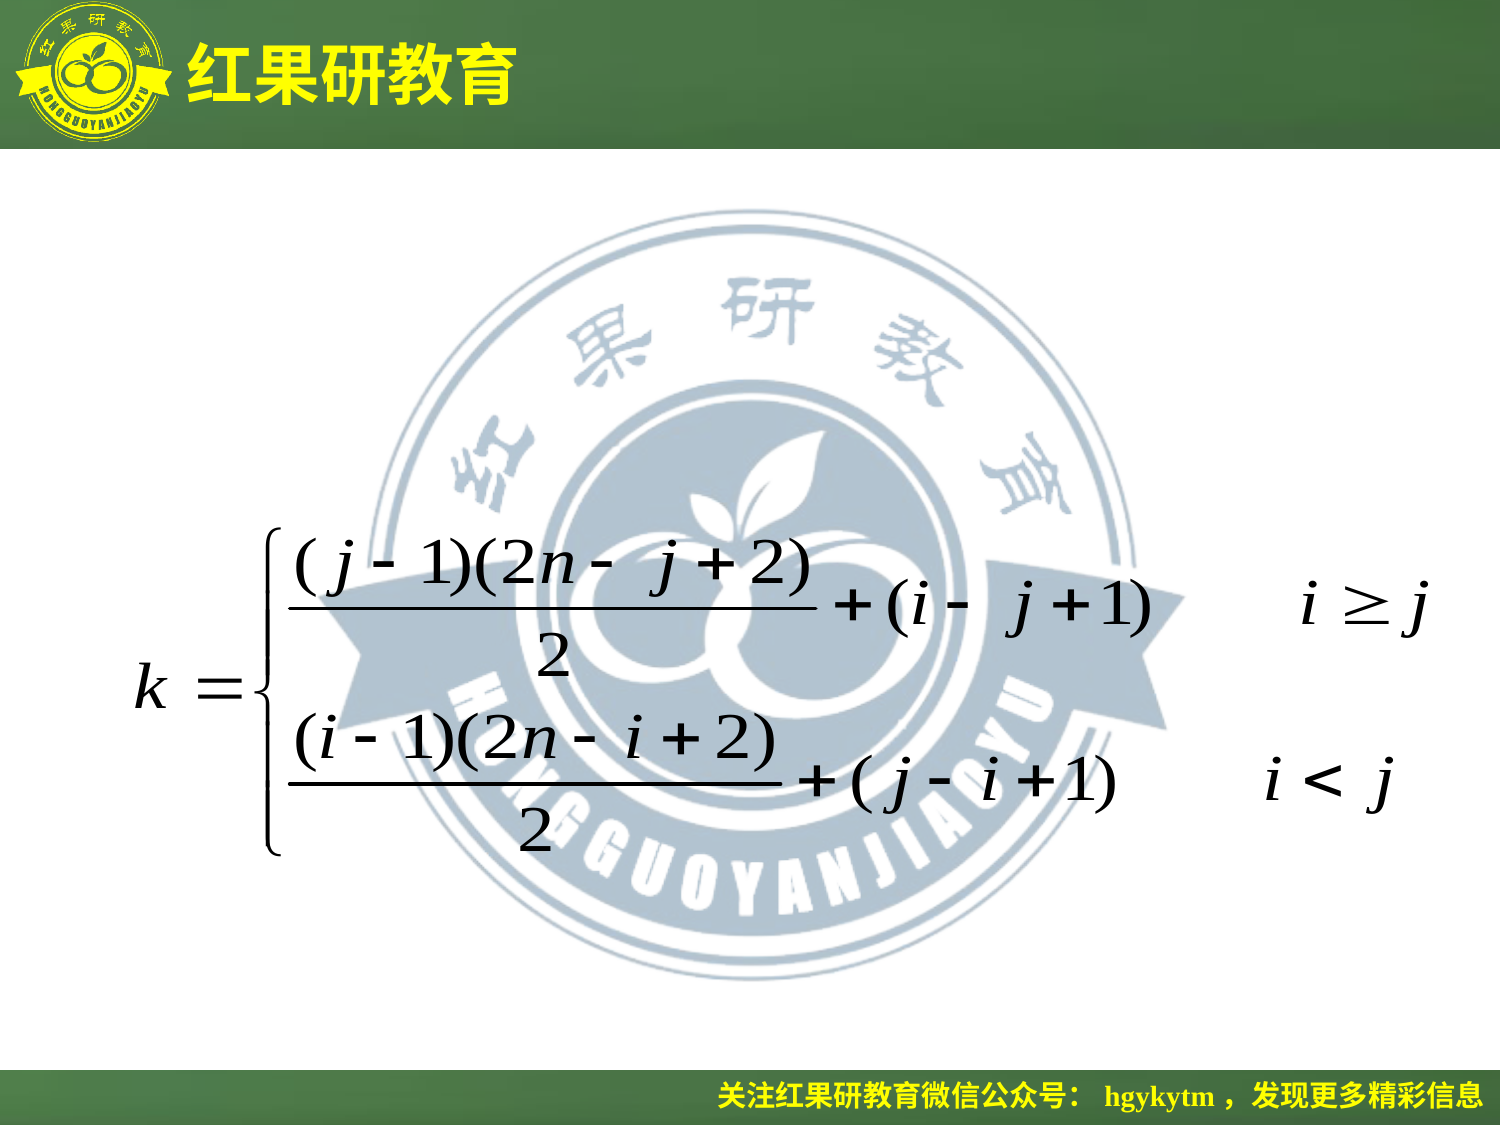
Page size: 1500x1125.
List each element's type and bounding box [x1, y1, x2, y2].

picture [308, 151, 1197, 515]
picture [0, 0, 1500, 152]
text_box [122, 515, 1448, 953]
picture [308, 953, 1197, 1040]
picture [0, 1070, 1500, 1125]
